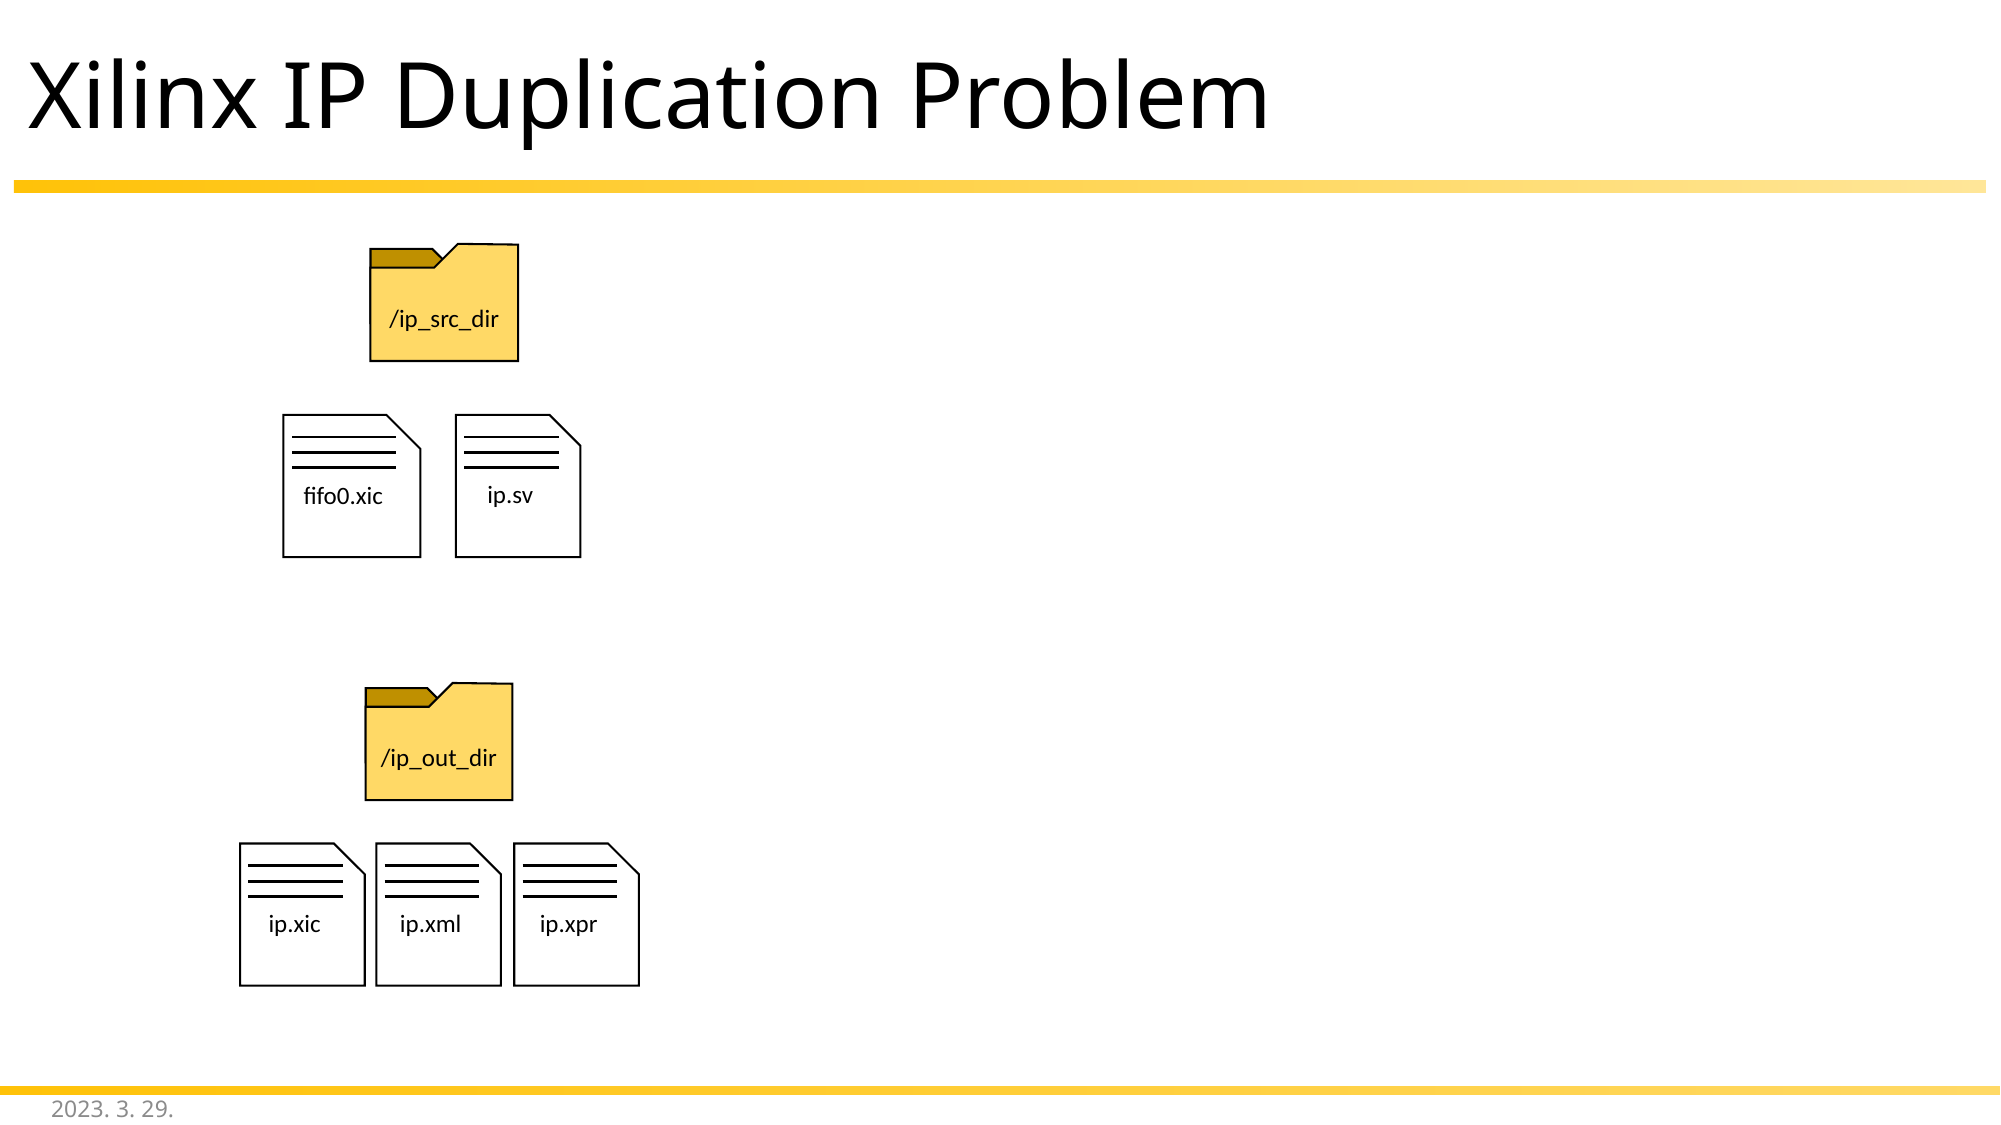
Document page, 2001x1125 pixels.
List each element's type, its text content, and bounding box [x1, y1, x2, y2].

text_box [599, 180, 605, 192]
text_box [514, 843, 639, 986]
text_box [376, 843, 501, 986]
title Xilinx IP Duplication Problem [13, 25, 1986, 173]
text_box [240, 843, 365, 986]
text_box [283, 414, 421, 558]
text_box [365, 682, 513, 801]
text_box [455, 414, 581, 558]
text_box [370, 243, 519, 361]
slide_number 2023. 3. 29. [36, 1078, 486, 1125]
